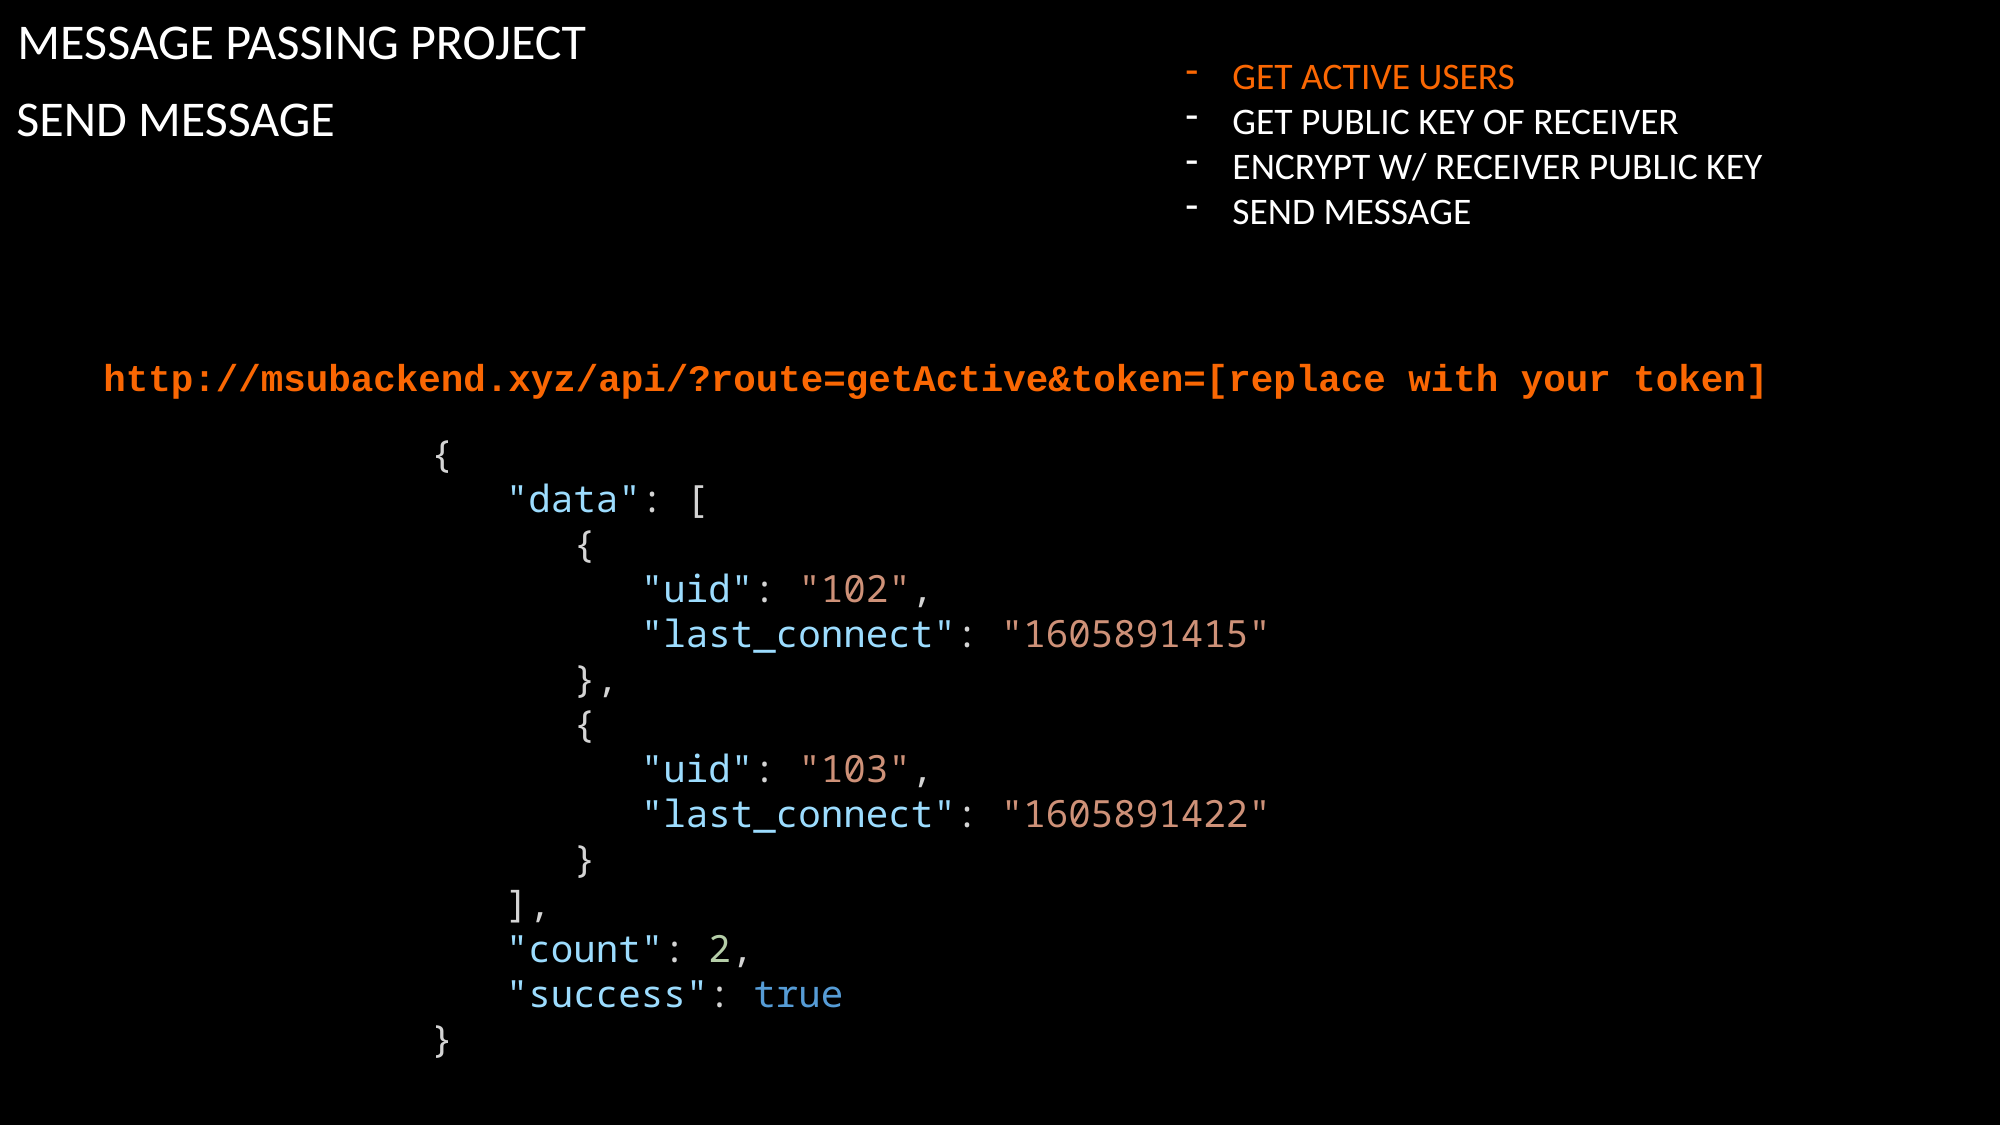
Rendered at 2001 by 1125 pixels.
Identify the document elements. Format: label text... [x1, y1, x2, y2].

text_box { "data": [ { "uid": "102", "last_connect": "1605891415" }, { "uid": "103", "last_connect": "1605891422" } ], "count": 2, "success": true } [416, 422, 1417, 1068]
text_box MESSAGE PASSING PROJECT [2, 2, 602, 78]
text_box http://msubackend.xyz/api/?route=getActive&token=[replace with your token] [88, 346, 1912, 407]
text_box SEND MESSAGE [1, 79, 350, 154]
text_box GET ACTIVE USERS GET PUBLIC KEY OF RECEIVER ENCRYPT W/ RECEIVER PUBLIC KEY SEND MESSAGE [1170, 44, 1910, 240]
